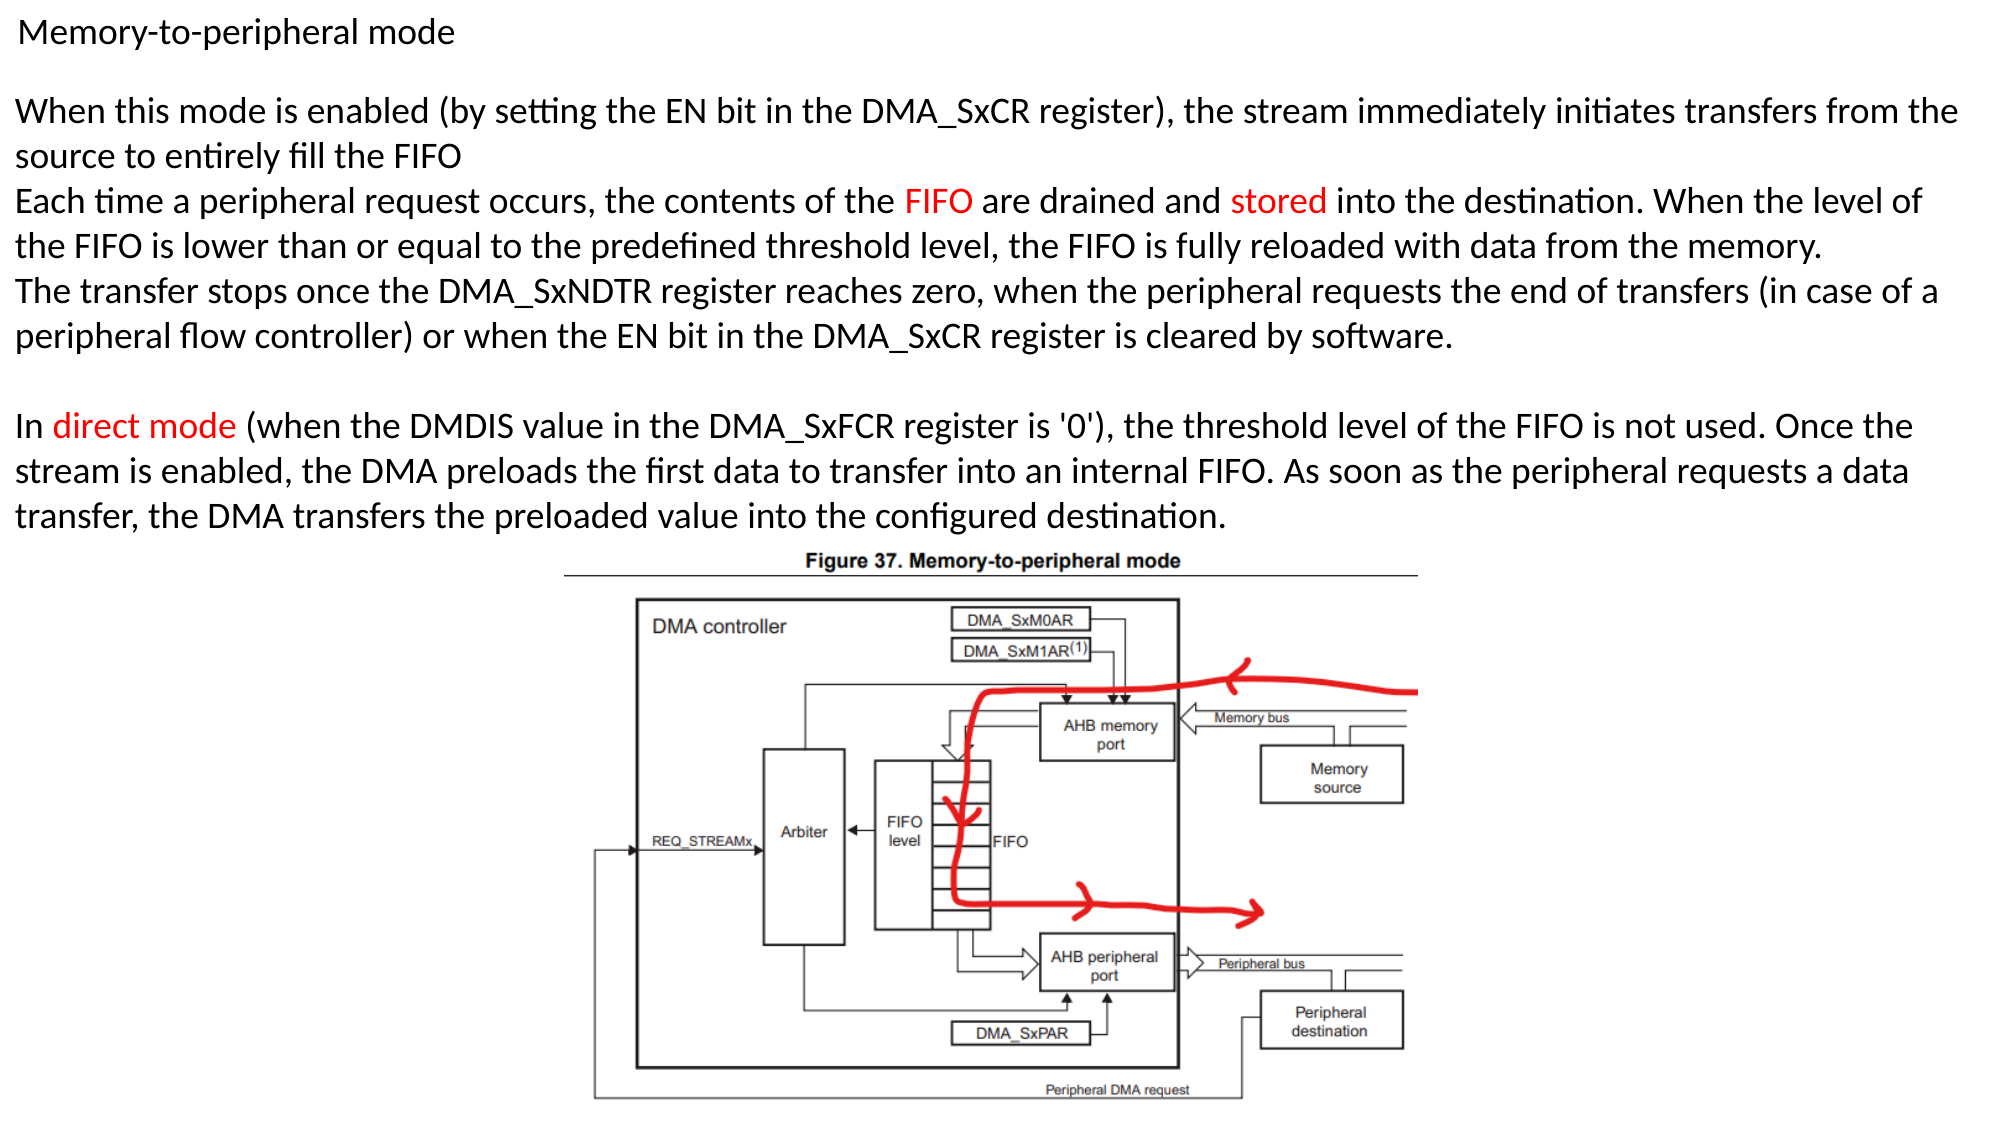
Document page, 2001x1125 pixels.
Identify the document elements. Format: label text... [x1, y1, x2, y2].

text_box Memory-to-peripheral mode [2, 0, 472, 60]
text_box When this mode is enabled (by setting the EN bit in the DMA_SxCR register), the stream immediately initiates transfers from the source to entirely fill the FIFO Each time a peripheral request occurs, the contents of the FIFO are drained and stored into the destination. When the level of the FIFO is lower than or equal to the predefined threshold level, the FIFO is fully reloaded with data from the memory. The transfer stops once the DMA_SxNDTR register reaches zero, when the peripheral requests the end of transfers (in case of a peripheral flow controller) or when the EN bit in the DMA_SxCR register is cleared by software. In direct mode (when the DMDIS value in the DMA_SxFCR register is '0'), the threshold level of the FIFO is not used. Once the stream is enabled, the DMA preloads the first data to transfer into an internal FIFO. As soon as the peripheral requests a data transfer, the DMA transfers the preloaded value into the configured destination. [0, 78, 1983, 544]
picture [564, 548, 1418, 1102]
